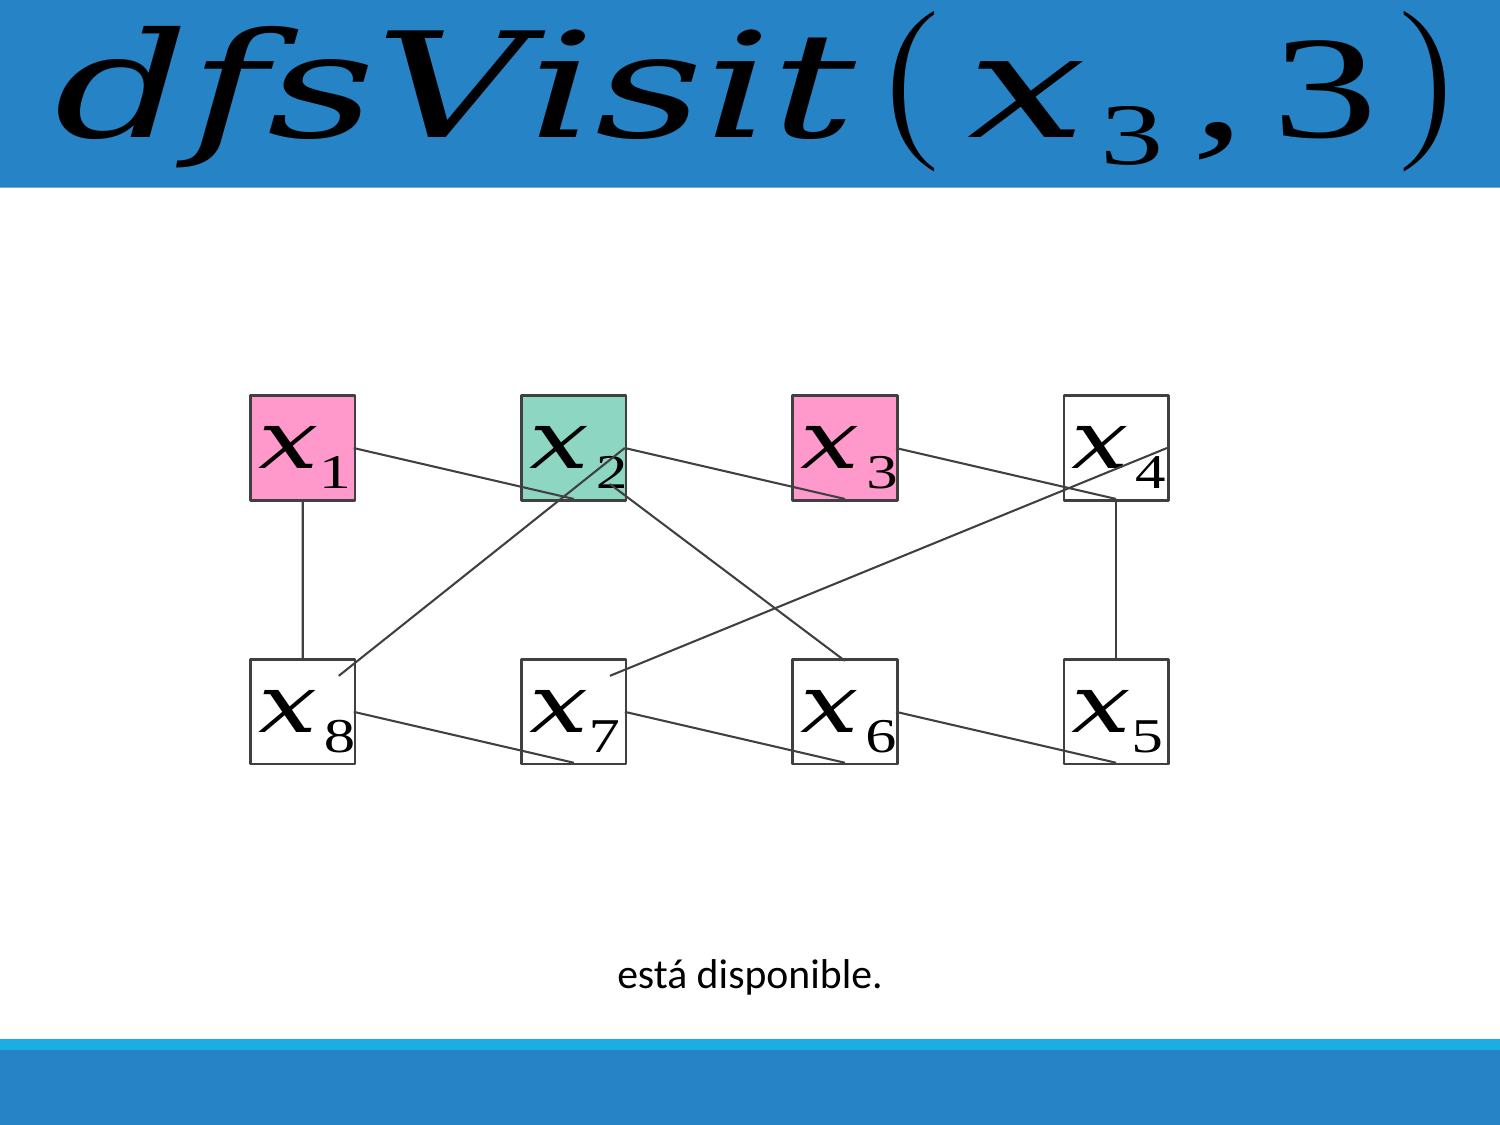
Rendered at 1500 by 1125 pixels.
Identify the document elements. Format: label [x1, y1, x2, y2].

text_box [338, 483, 539, 677]
text_box [609, 483, 846, 662]
text_box [609, 483, 1081, 677]
